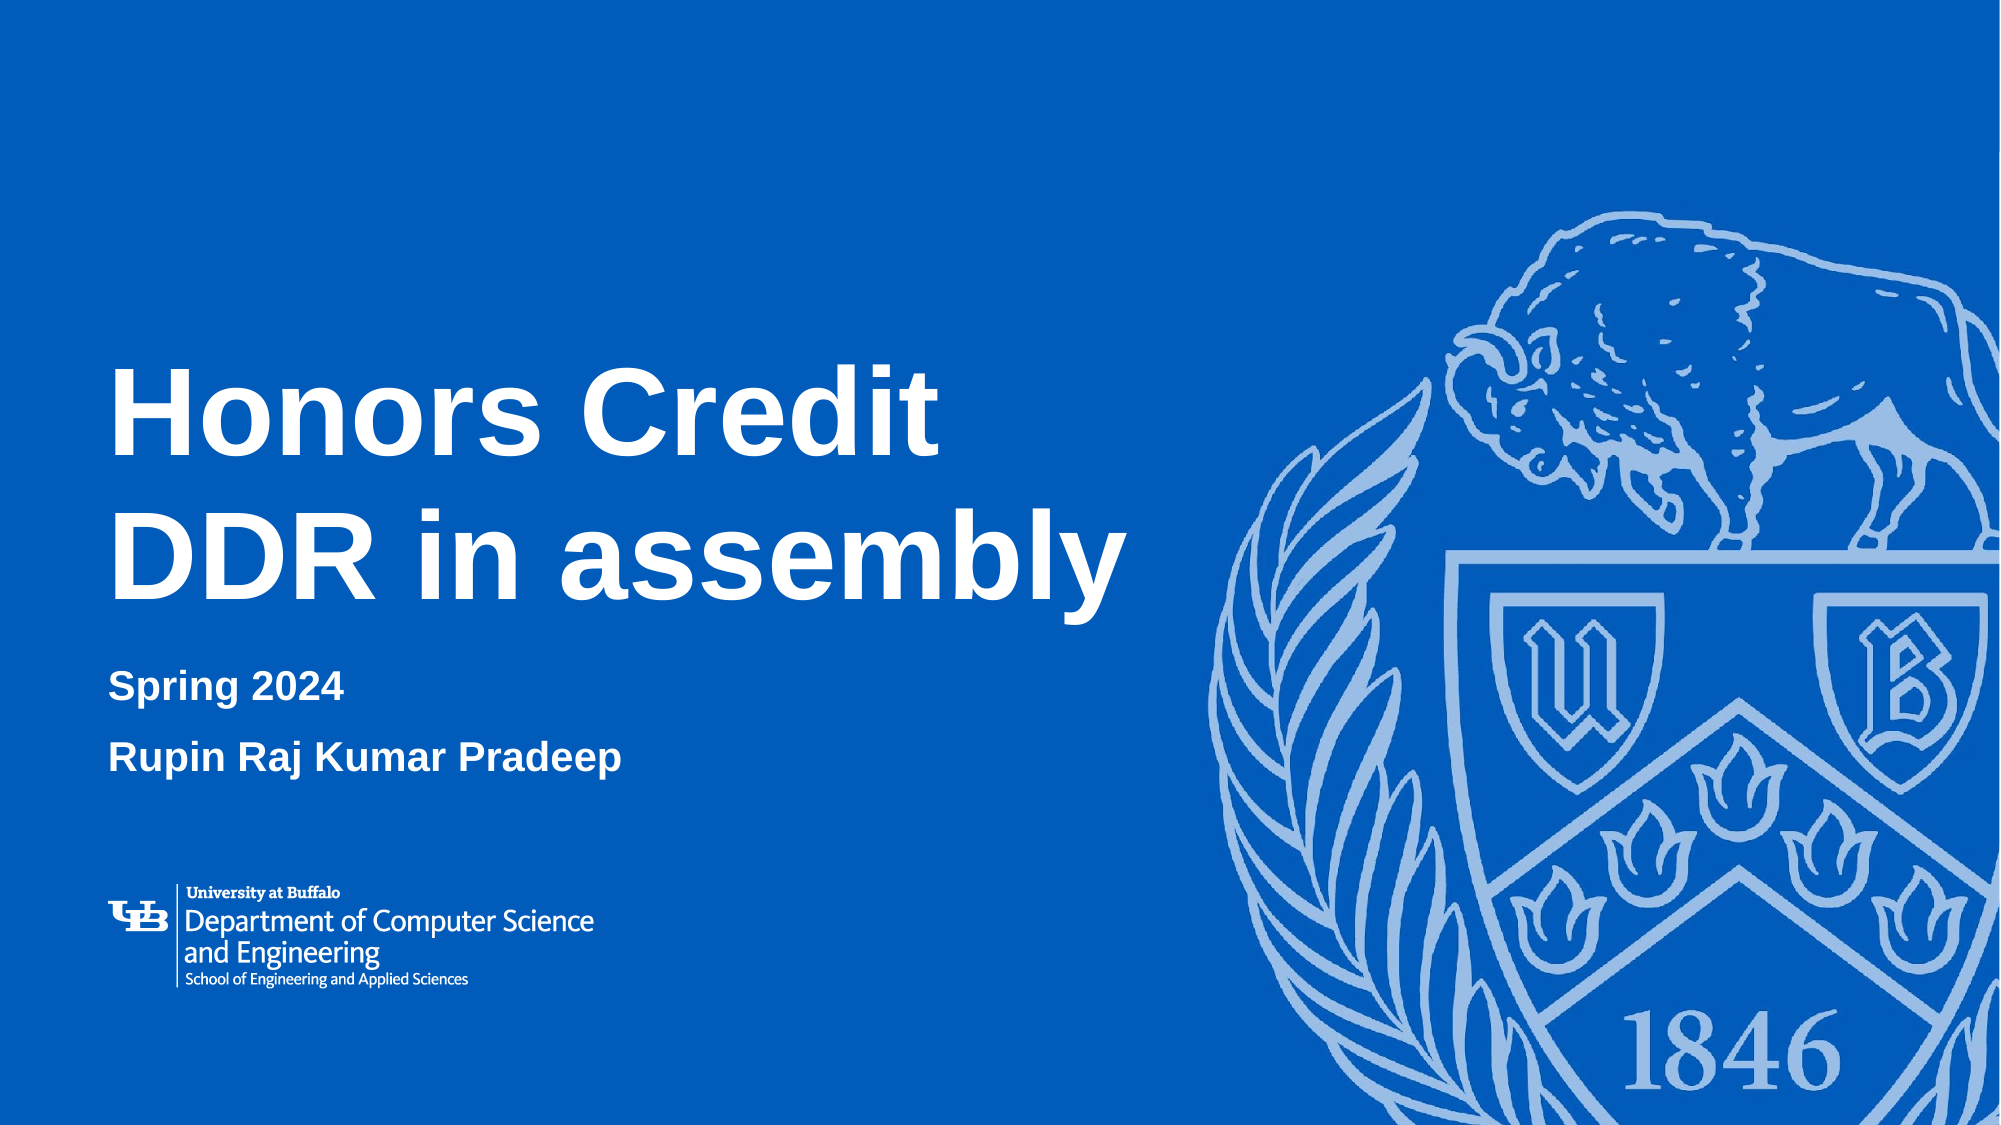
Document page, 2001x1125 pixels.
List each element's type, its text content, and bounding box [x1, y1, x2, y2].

picture [0, 0, 2000, 1125]
title Honors Credit DDR in assembly [108, 244, 1197, 636]
list Spring 2024 Rupin Raj Kumar Pradeep [108, 651, 1197, 922]
